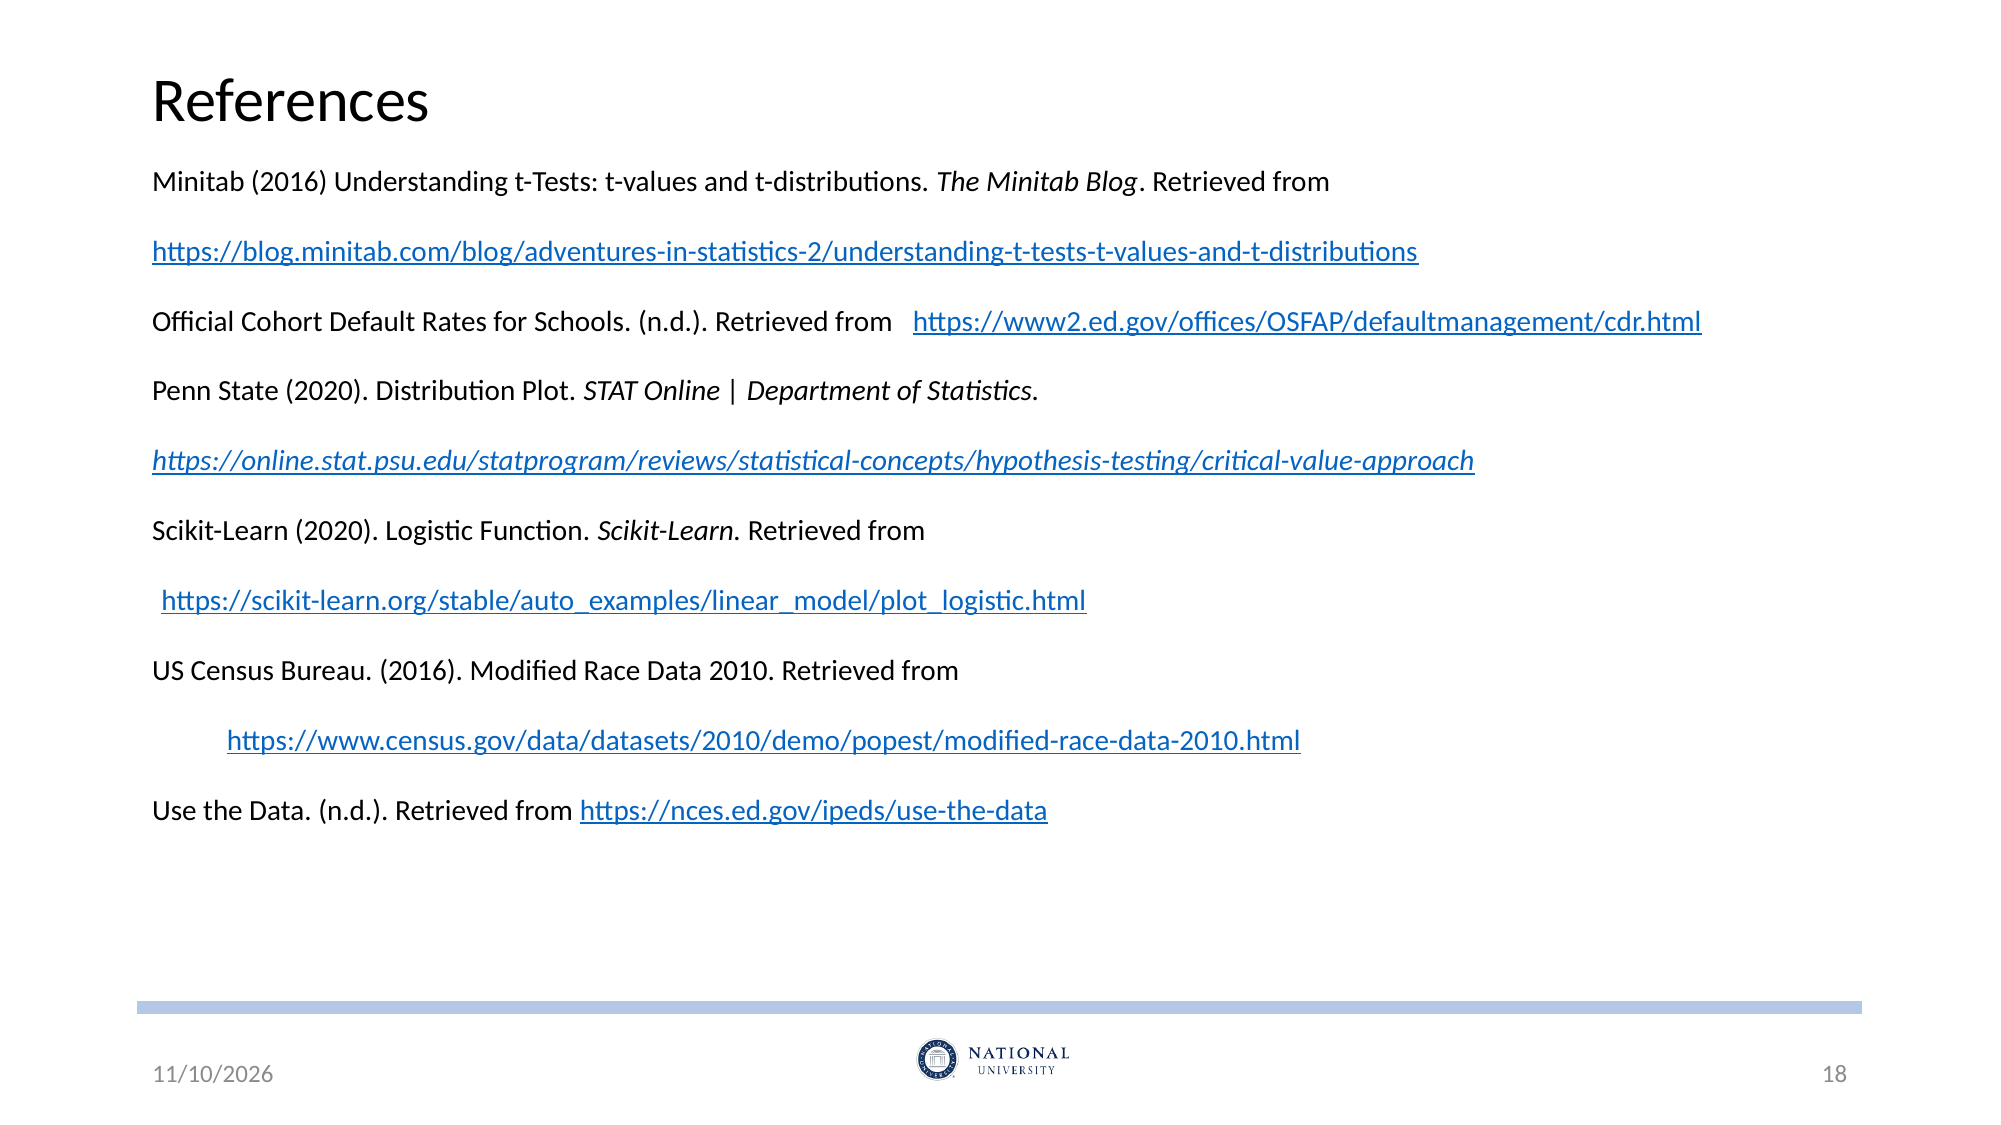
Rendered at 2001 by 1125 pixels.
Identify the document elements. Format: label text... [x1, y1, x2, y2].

title References [137, 59, 1863, 119]
text_box Minitab (2016) Understanding t-Tests: t-values and t-distributions. The Minitab Blog. Retrieved from https://blog.minitab.com/blog/adventures-in-statistics-2/understanding-t-tests-t-values-and-t-distributions Official Cohort Default Rates for Schools. (n.d.). Retrieved from https://www2.ed.gov/offices/OSFAP/defaultmanagement/cdr.html Penn State (2020). Distribution Plot. STAT Online | Department of Statistics. https://online.stat.psu.edu/statprogram/reviews/statistical-concepts/hypothesis-testing/critical-value-approach Scikit-Learn (2020). Logistic Function. Scikit-Learn. Retrieved from https://scikit-learn.org/stable/auto_examples/linear_model/plot_logistic.html US Census Bureau. (2016). Modified Race Data 2010. Retrieved from https://www.census.gov/data/datasets/2010/demo/popest/modified-race-data-2010.html Use the Data. (n.d.). Retrieved from https://nces.ed.gov/ipeds/use-the-data [137, 119, 1863, 904]
picture [909, 1015, 1076, 1103]
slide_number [137, 1042, 588, 1103]
slide_number 18 [1412, 1042, 1863, 1103]
